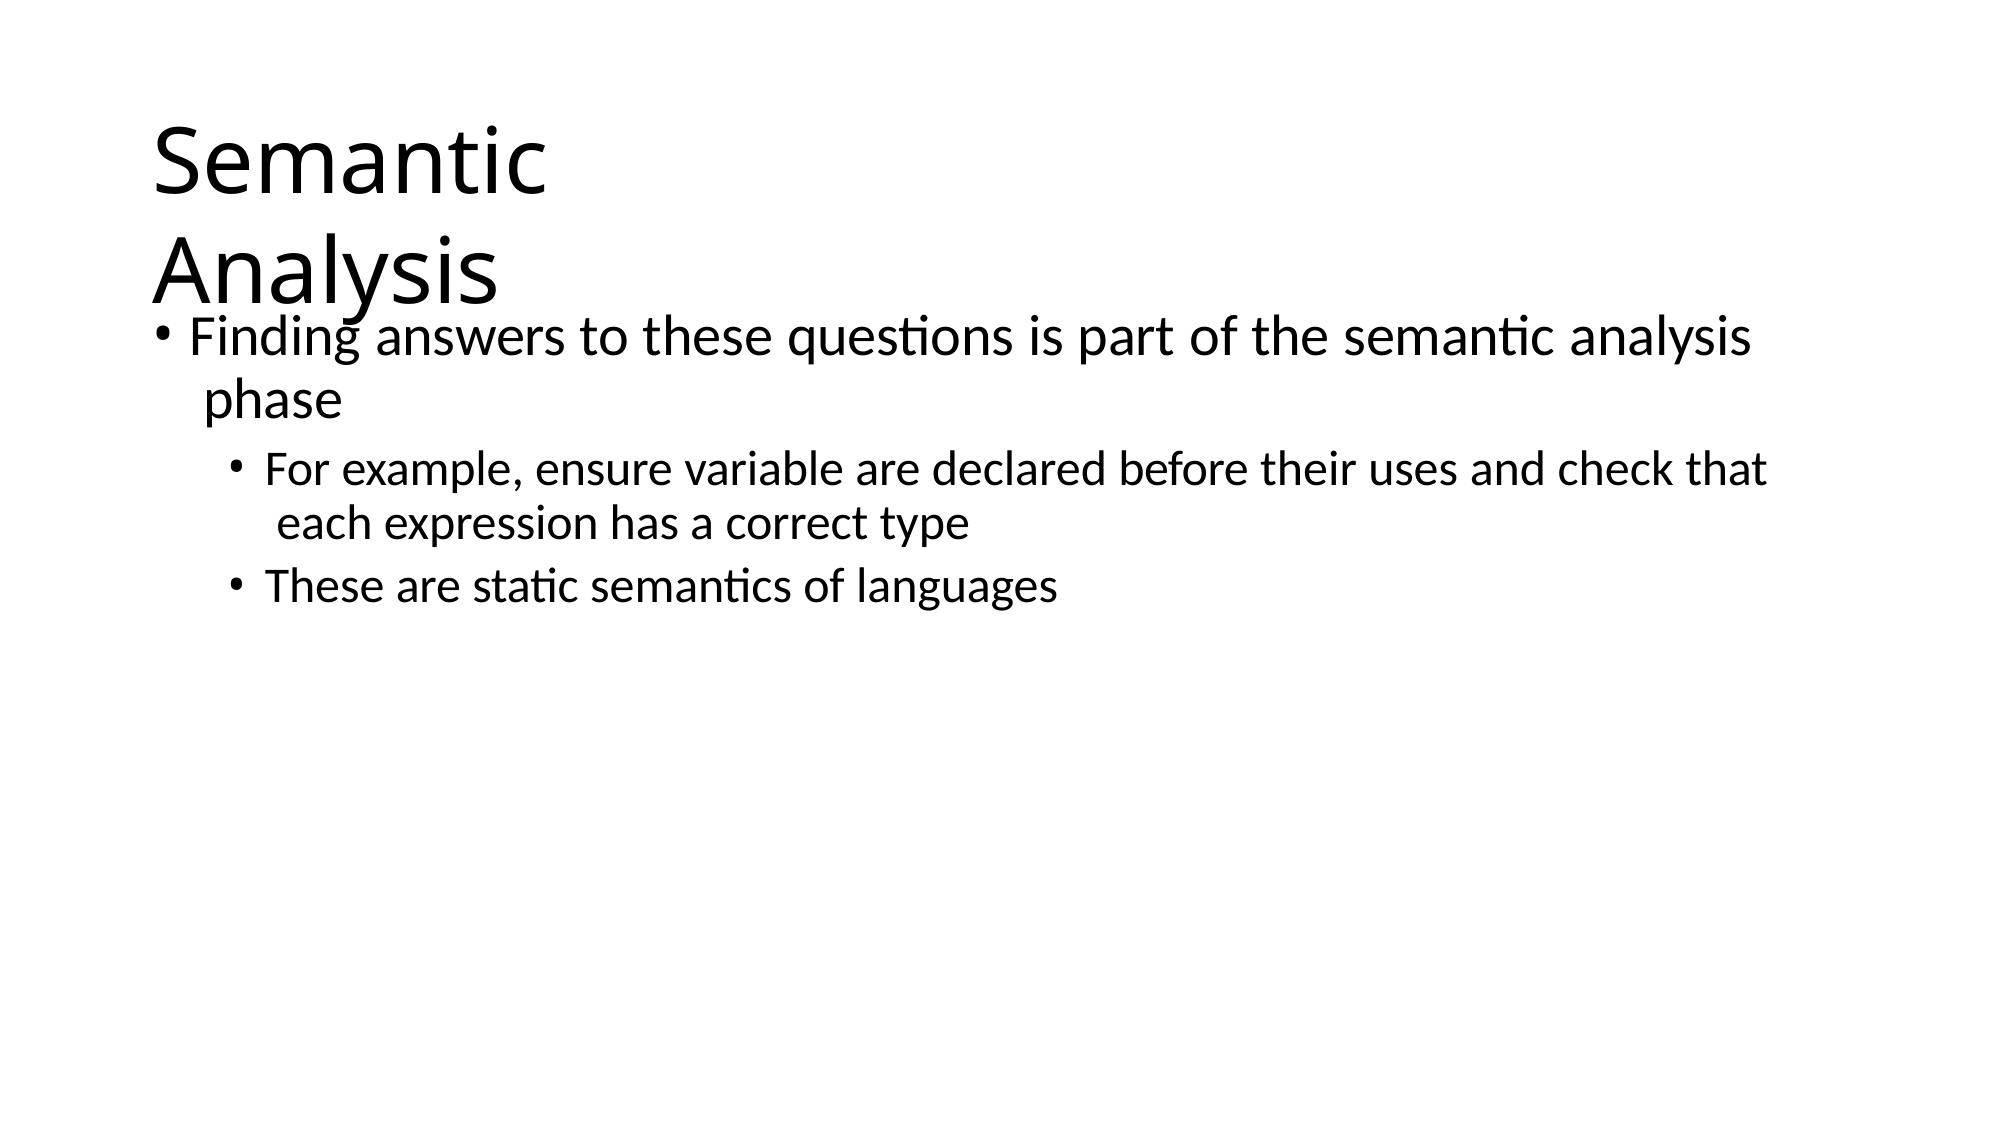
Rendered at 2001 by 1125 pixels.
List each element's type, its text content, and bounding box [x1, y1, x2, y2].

text_box Finding answers to these questions is part of the semantic analysis phase For example, ensure variable are declared before their uses and check that each expression has a correct type These are static semantics of languages [150, 294, 1779, 613]
title Semantic Analysis [150, 100, 809, 294]
